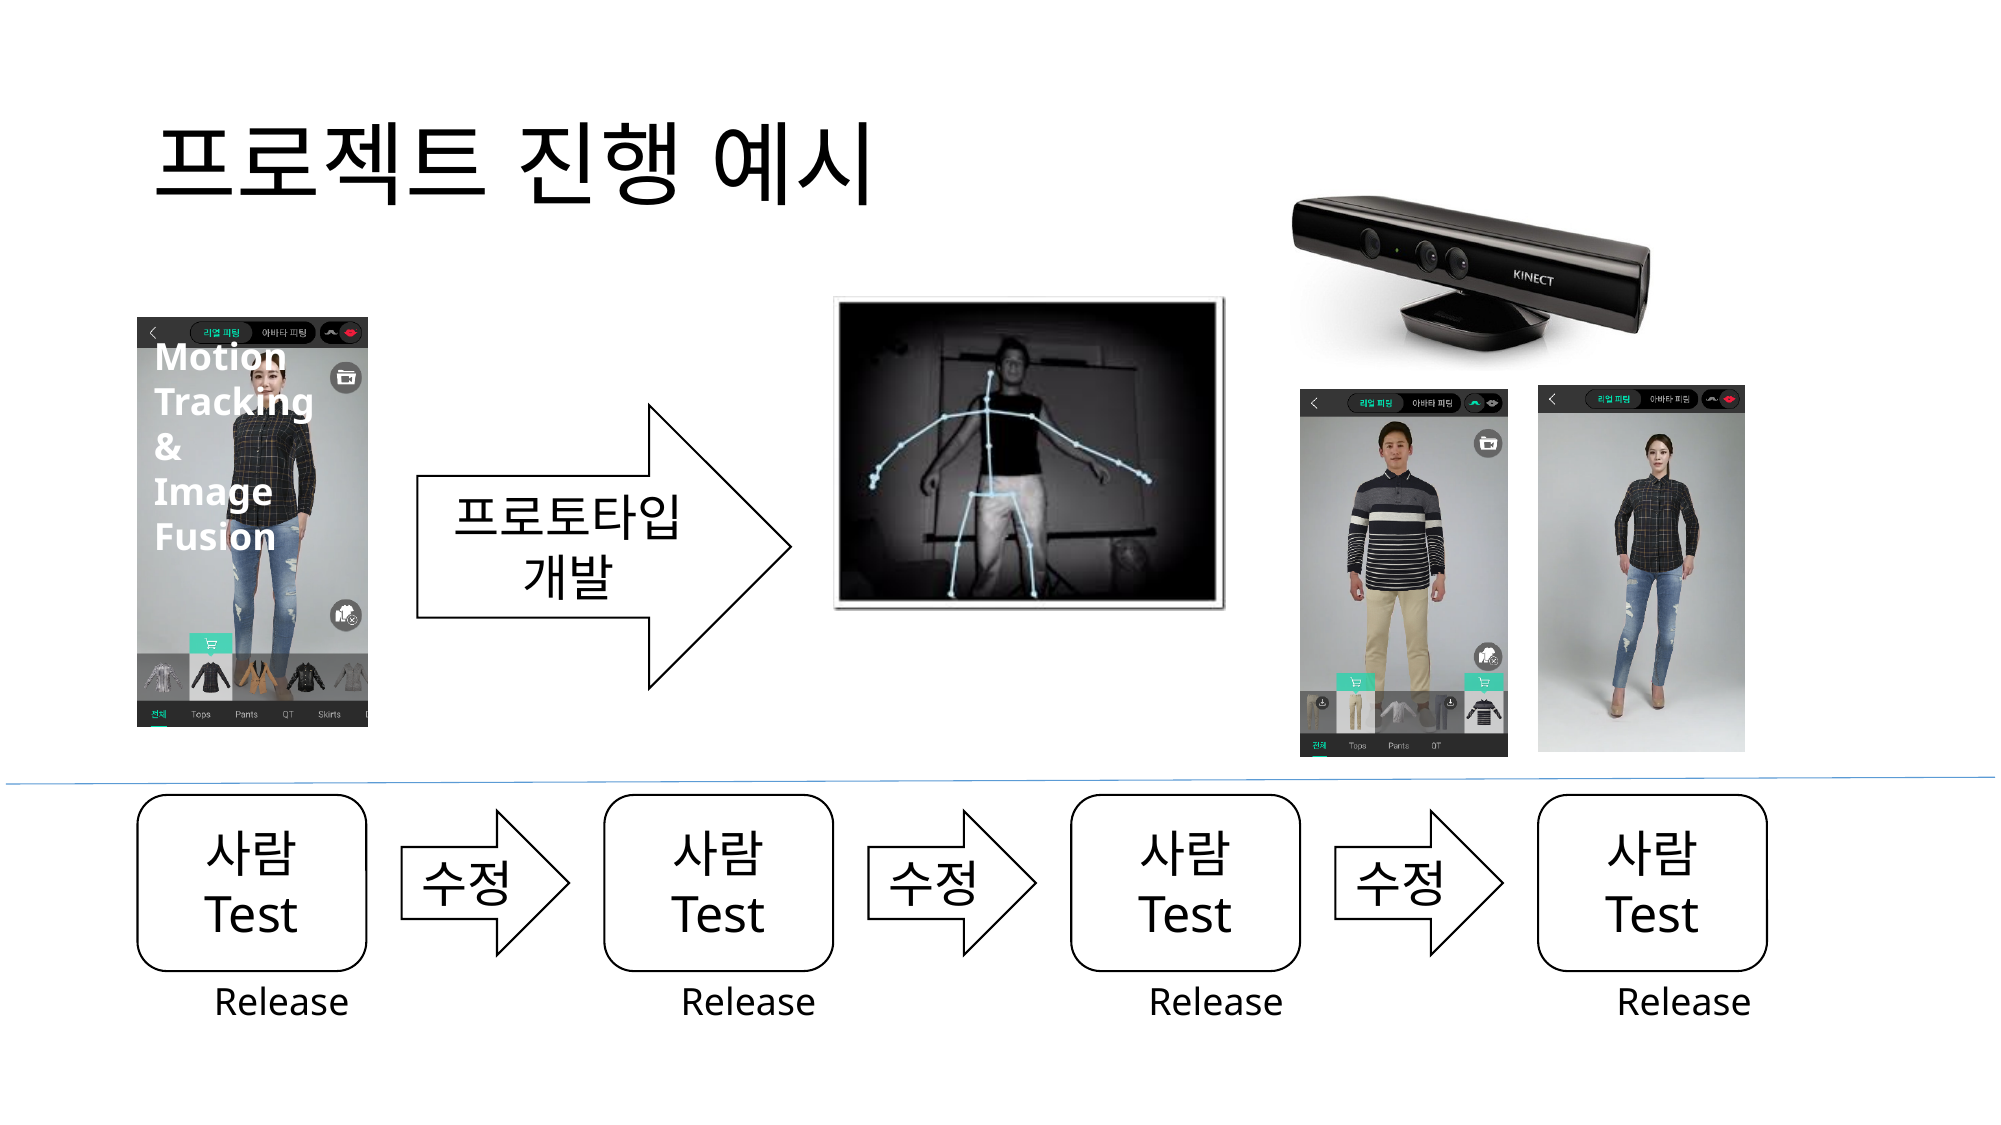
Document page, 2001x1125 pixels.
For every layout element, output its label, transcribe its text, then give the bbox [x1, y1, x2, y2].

text_box 수정 [867, 808, 1038, 958]
text_box Release [1601, 971, 1888, 1031]
text_box Release [199, 971, 486, 1031]
picture [1538, 385, 1745, 752]
picture [1290, 189, 1654, 371]
text_box 사람 Test [603, 793, 835, 973]
text_box 수정 [400, 808, 571, 958]
text_box Release [665, 971, 953, 1031]
title 프로젝트 진행 예시 [137, 59, 1863, 278]
text_box 사람 Test [1070, 793, 1302, 973]
text_box Release [1133, 971, 1420, 1031]
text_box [137, 317, 368, 727]
text_box 수정 [1334, 808, 1505, 958]
text_box 사람 Test [136, 793, 368, 973]
text_box 사람 Test [1537, 793, 1769, 973]
picture [1300, 389, 1508, 758]
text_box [5, 777, 1995, 784]
text_box 프로토타입 개발 [416, 402, 793, 692]
picture [833, 296, 1226, 611]
